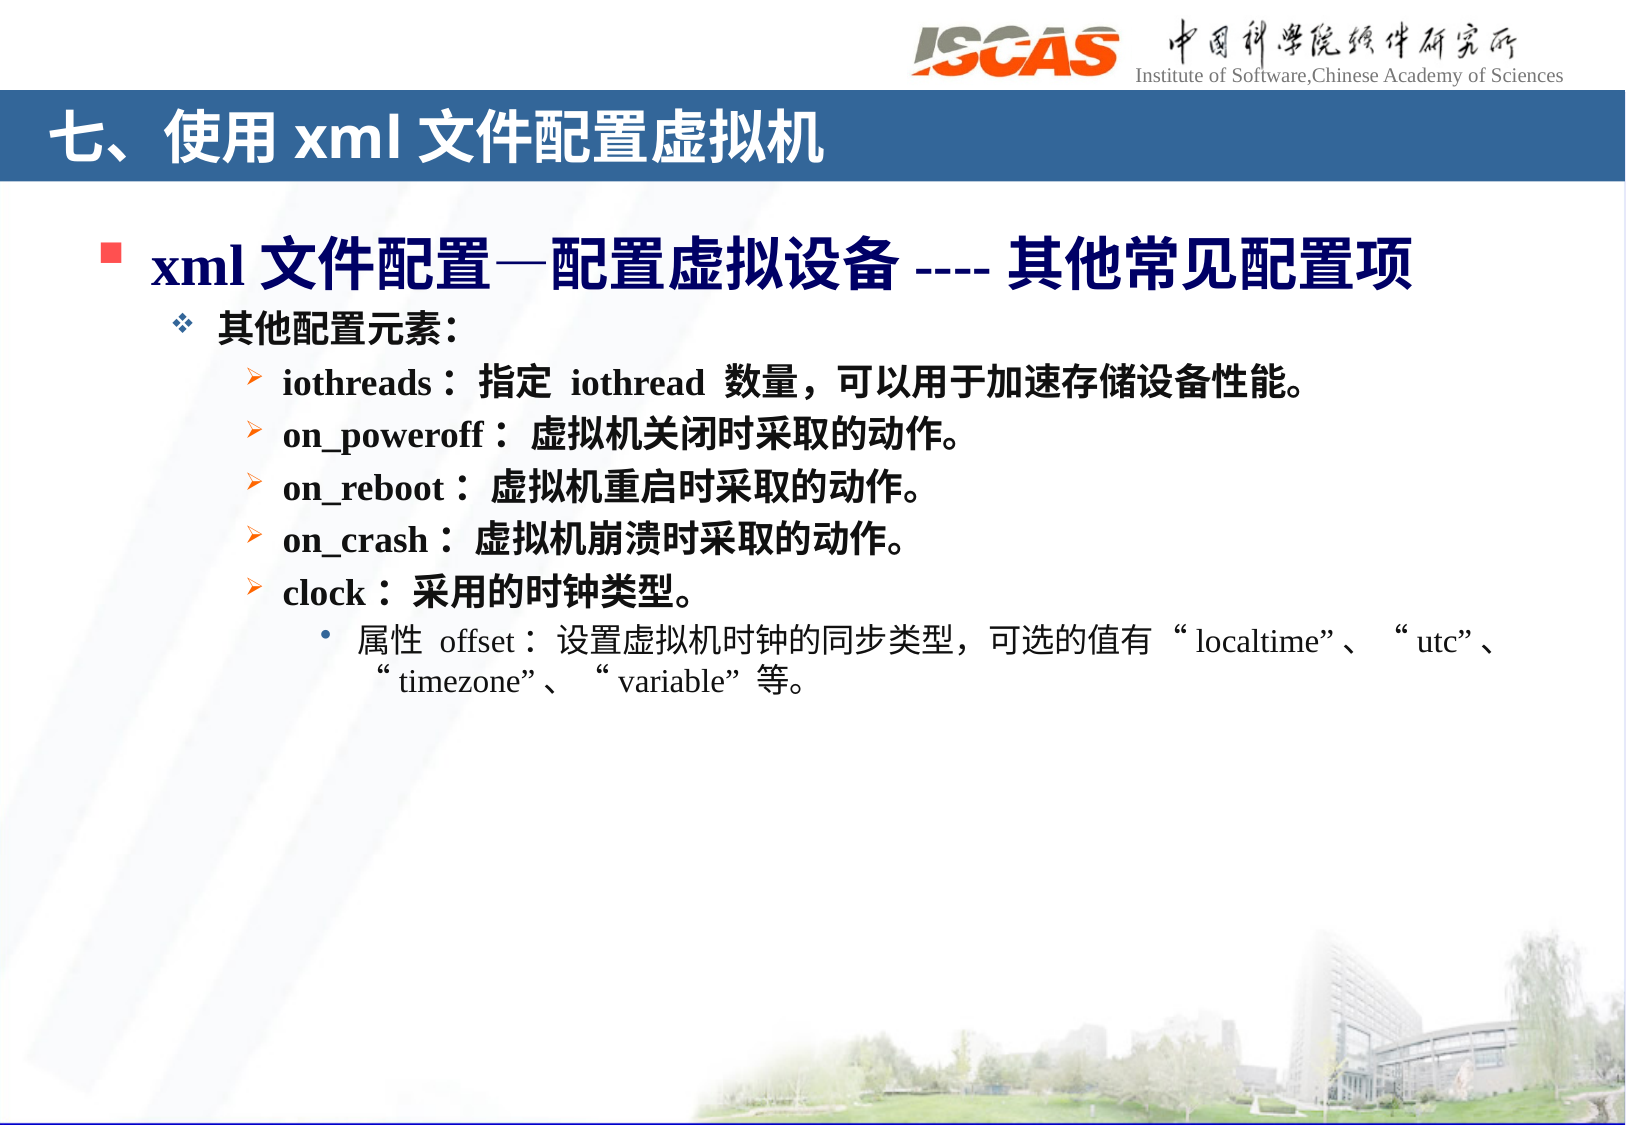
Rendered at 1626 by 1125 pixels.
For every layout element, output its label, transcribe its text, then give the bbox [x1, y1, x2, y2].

title 七、使用xml文件配置虚拟机 [0, 89, 1625, 182]
picture [907, 18, 1132, 87]
picture [1166, 15, 1519, 71]
list xml文件配置—配置虚拟设备----其他常见配置项 其他配置元素： iothreads：指定 iothread 数量，可以用于加速存储设备性能。 on_poweroff：虚拟机关闭时采取的动作。 on_reboot：虚拟机重启时采取的动作。 on_crash：虚拟机崩溃时采取的动作。 clock：采用的时钟类型。 属性 offset：设置虚拟机时钟的同步类型，可选的值有“localtime”、“utc”、“timezone”、“variable” 等。 [79, 219, 1569, 1036]
picture [0, 92, 1626, 1125]
